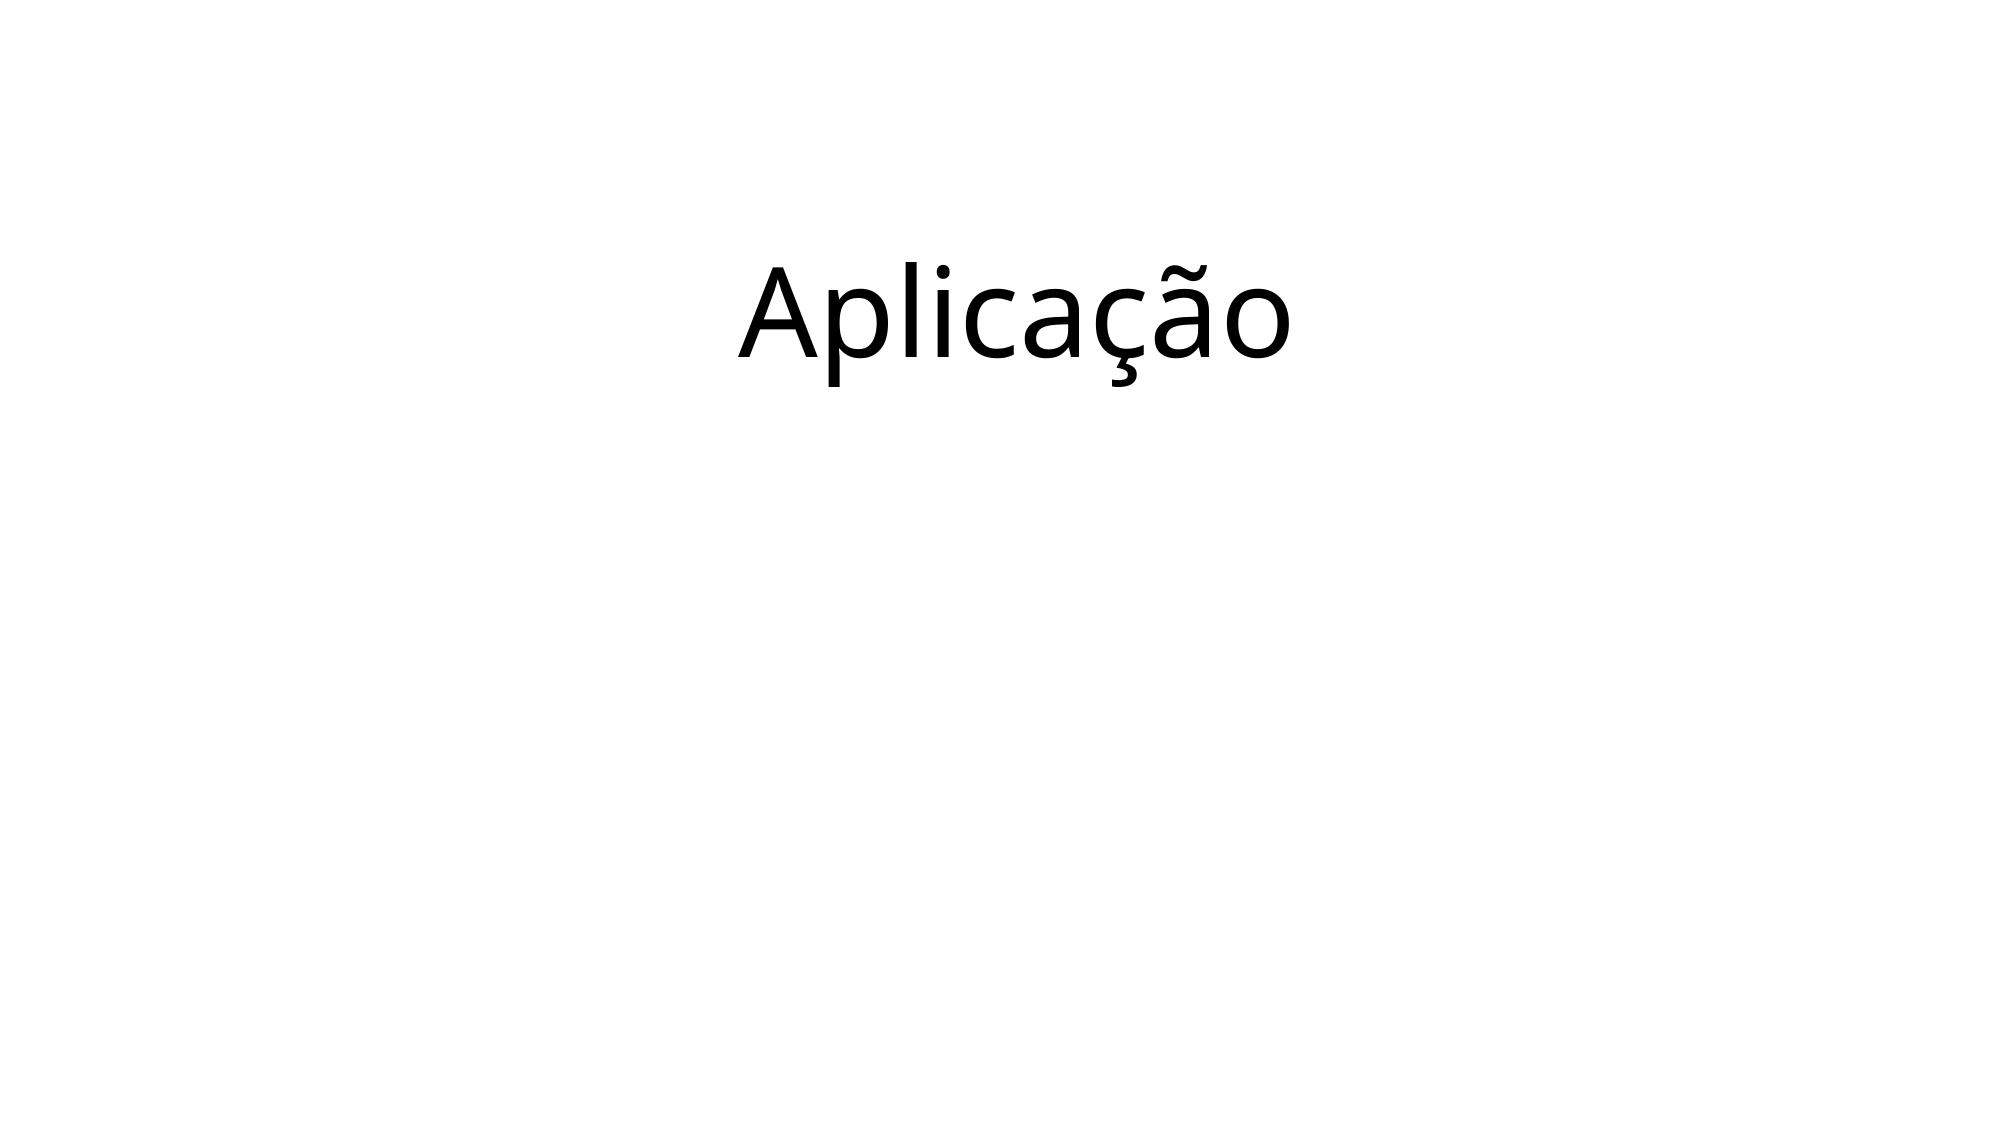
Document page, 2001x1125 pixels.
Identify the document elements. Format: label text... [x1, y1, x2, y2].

title Aplicação [267, 0, 1768, 392]
